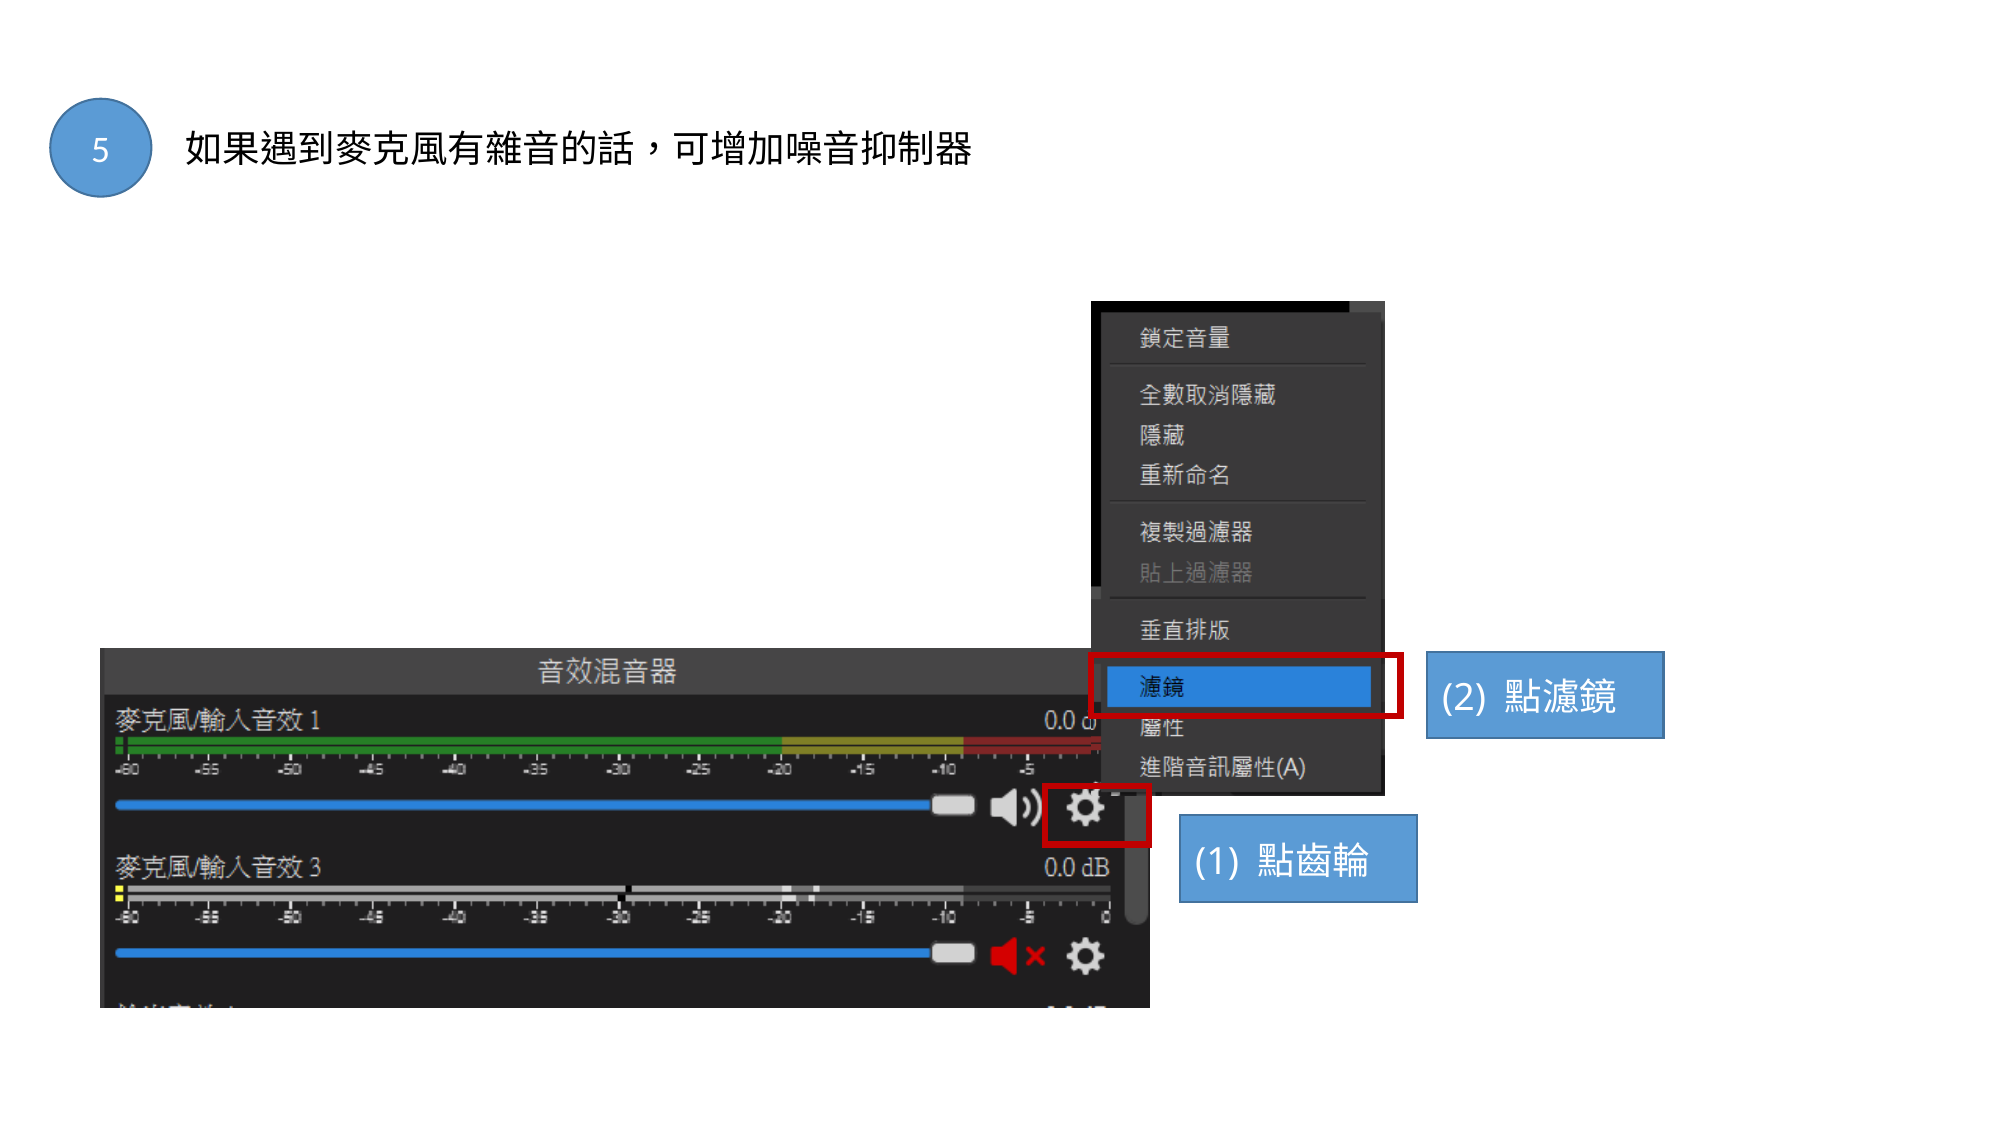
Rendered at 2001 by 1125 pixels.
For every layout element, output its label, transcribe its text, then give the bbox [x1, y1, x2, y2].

text_box 如果遇到麥克風有雜音的話，可增加噪音抑制器 [170, 117, 988, 178]
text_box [1180, 815, 1417, 902]
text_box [1427, 651, 1664, 739]
picture [100, 301, 1385, 1008]
text_box [1385, 654, 1402, 717]
text_box 5 [49, 97, 153, 198]
